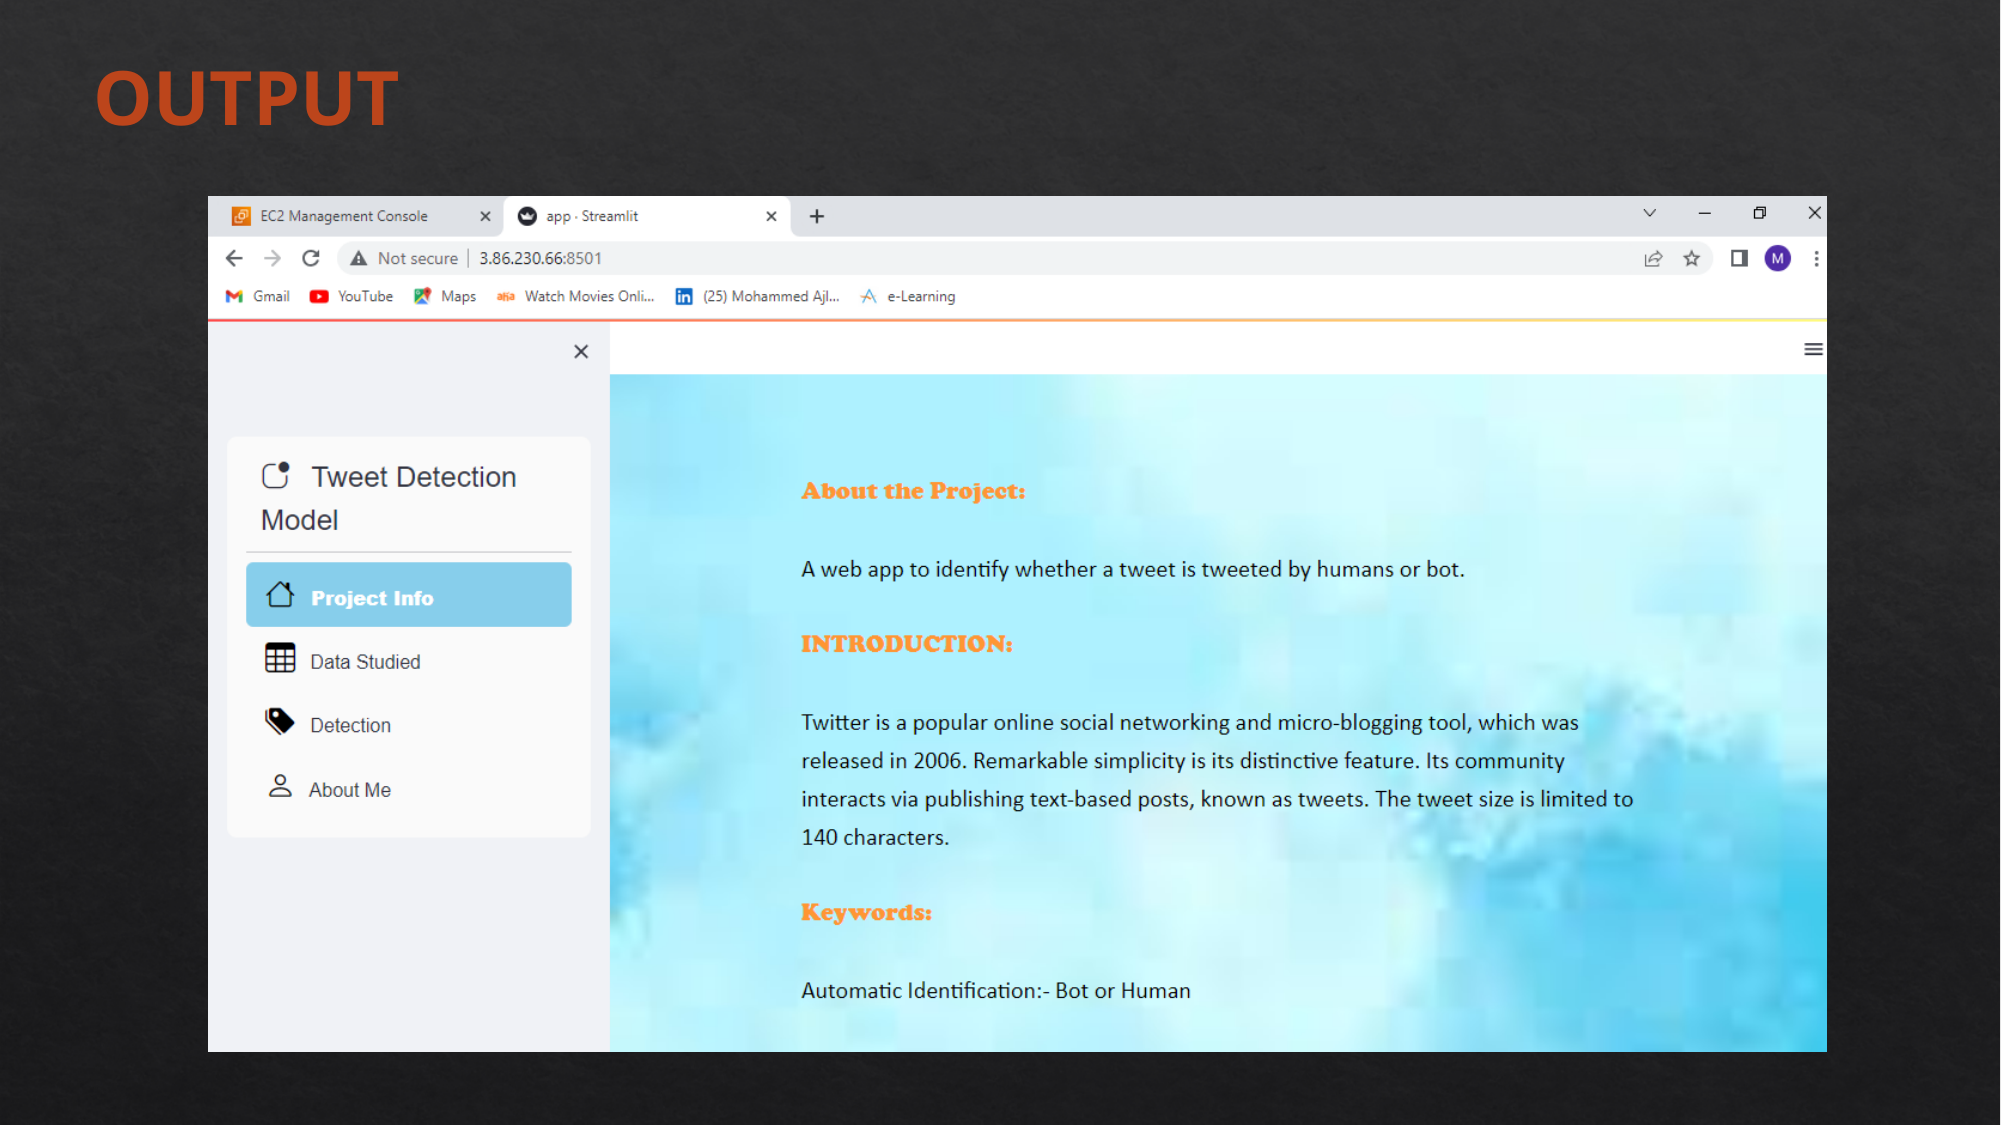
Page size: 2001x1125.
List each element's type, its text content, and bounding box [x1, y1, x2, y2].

text_box OUTPUT [78, 42, 504, 148]
picture [208, 196, 1828, 1052]
